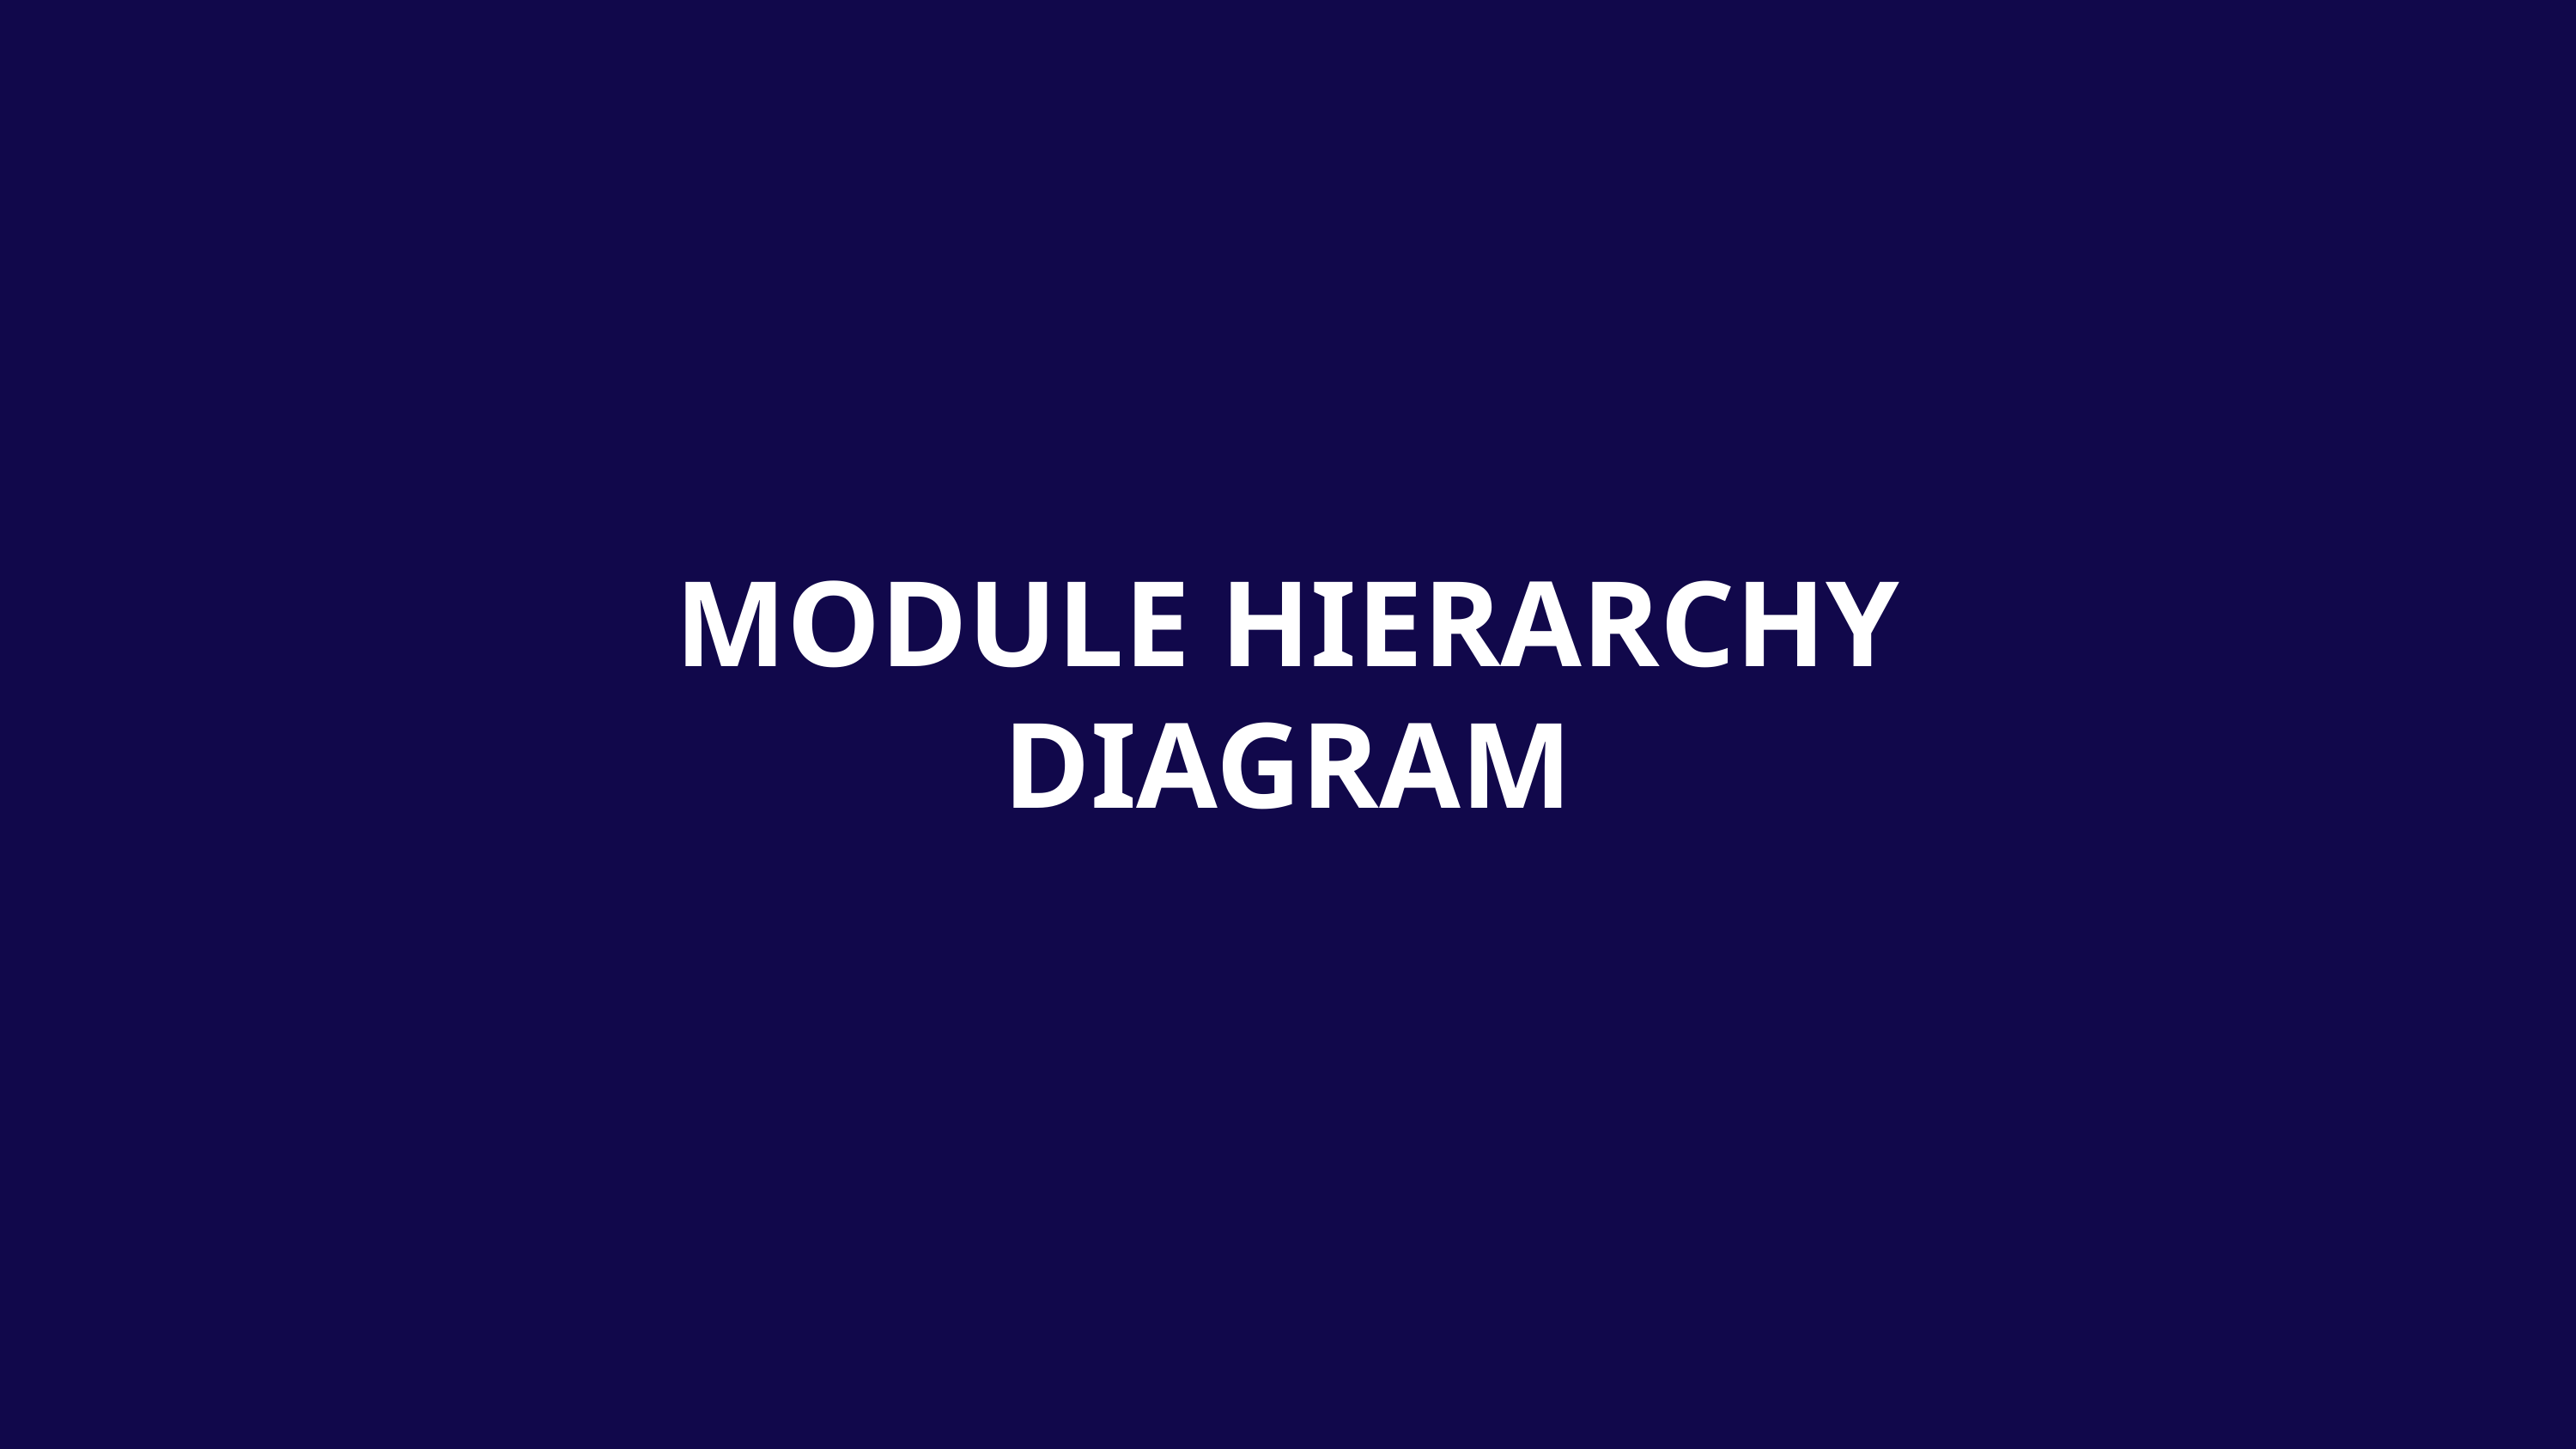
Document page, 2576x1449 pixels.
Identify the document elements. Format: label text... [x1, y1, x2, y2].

text_box MODULE HIERARCHY DIAGRAM [520, 542, 2056, 839]
